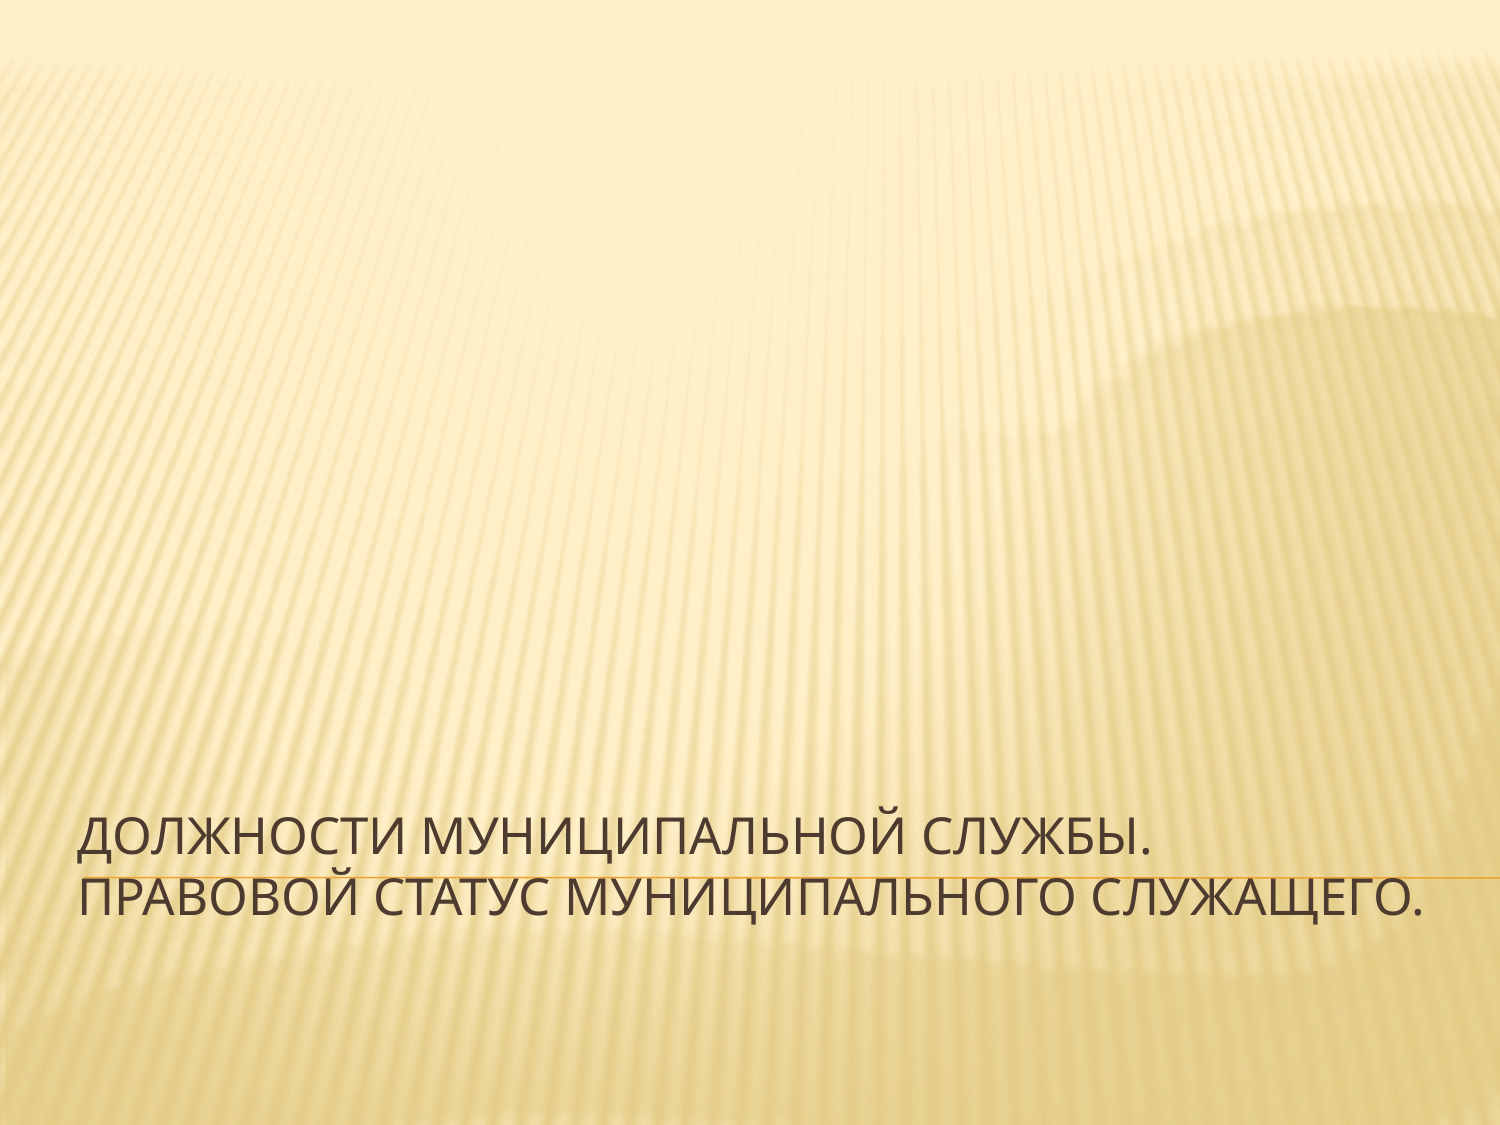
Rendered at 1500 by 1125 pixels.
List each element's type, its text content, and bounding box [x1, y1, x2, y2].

title ДОЛжности муниципальной службы. Правовой статус муниципального служащего. [62, 796, 1450, 997]
